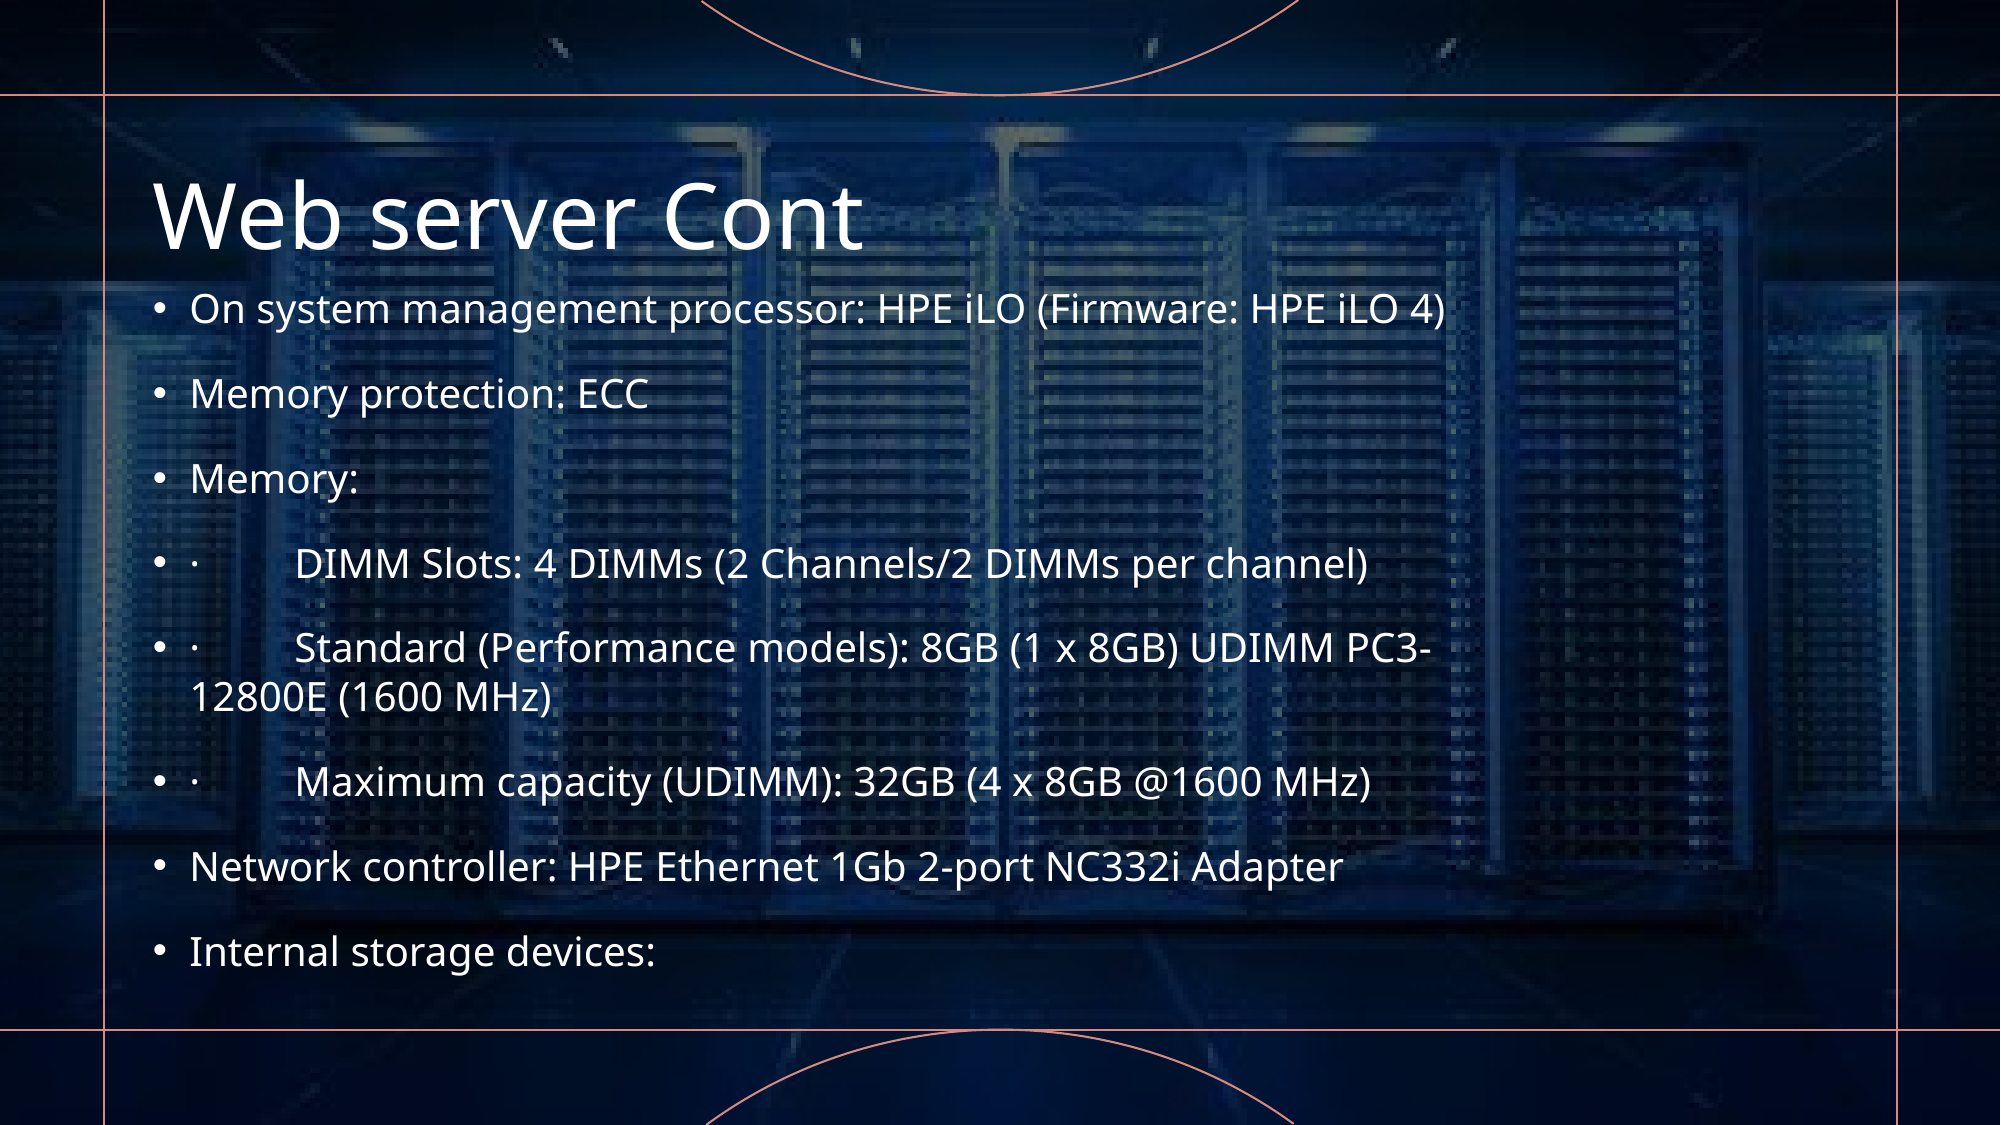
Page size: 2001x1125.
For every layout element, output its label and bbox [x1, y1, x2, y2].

text_box [0, 0, 2000, 1125]
